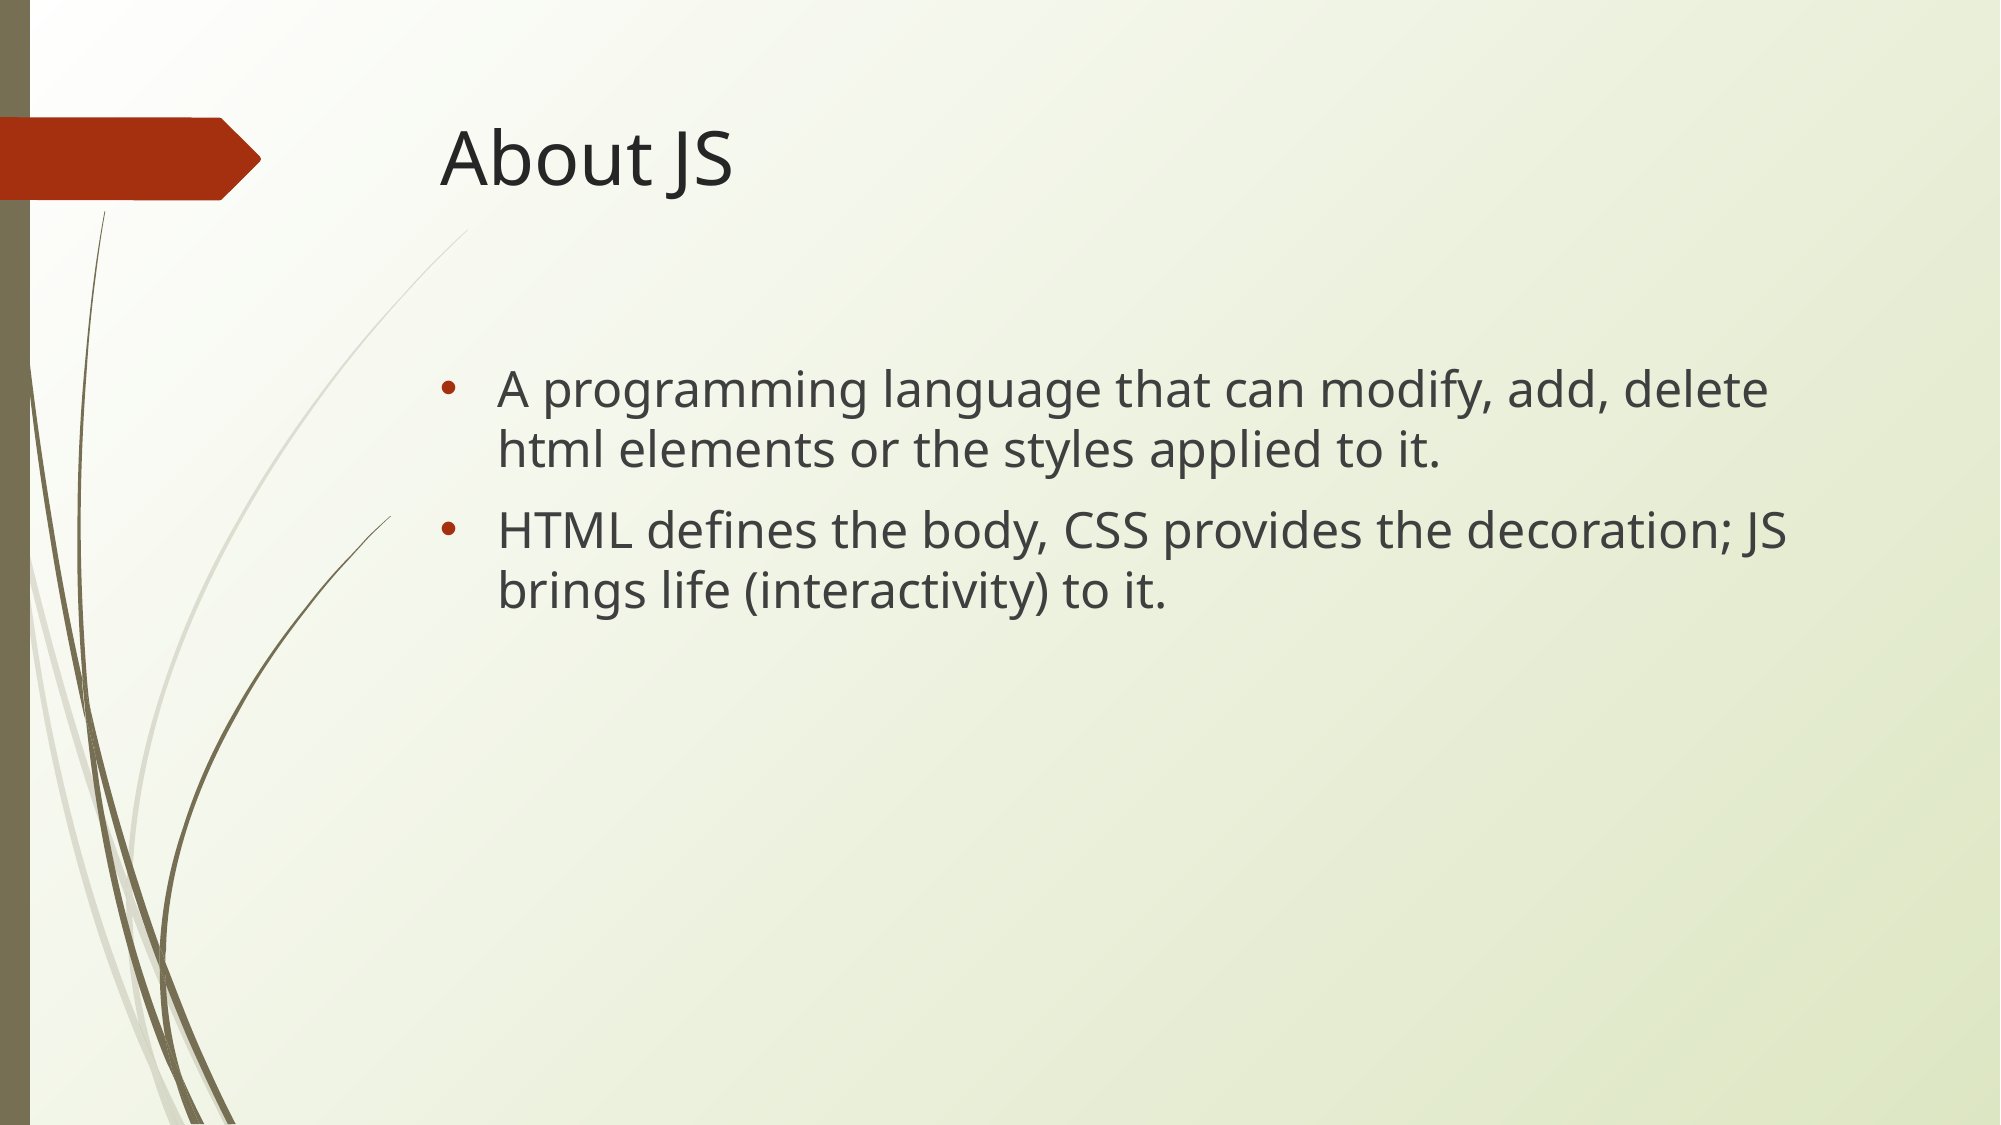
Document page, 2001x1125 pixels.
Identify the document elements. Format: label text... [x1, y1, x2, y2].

title About JS [425, 102, 1888, 313]
list A programming language that can modify, add, delete html elements or the styles applied to it. HTML defines the body, CSS provides the decoration; JS brings life (interactivity) to it. [424, 350, 1888, 970]
